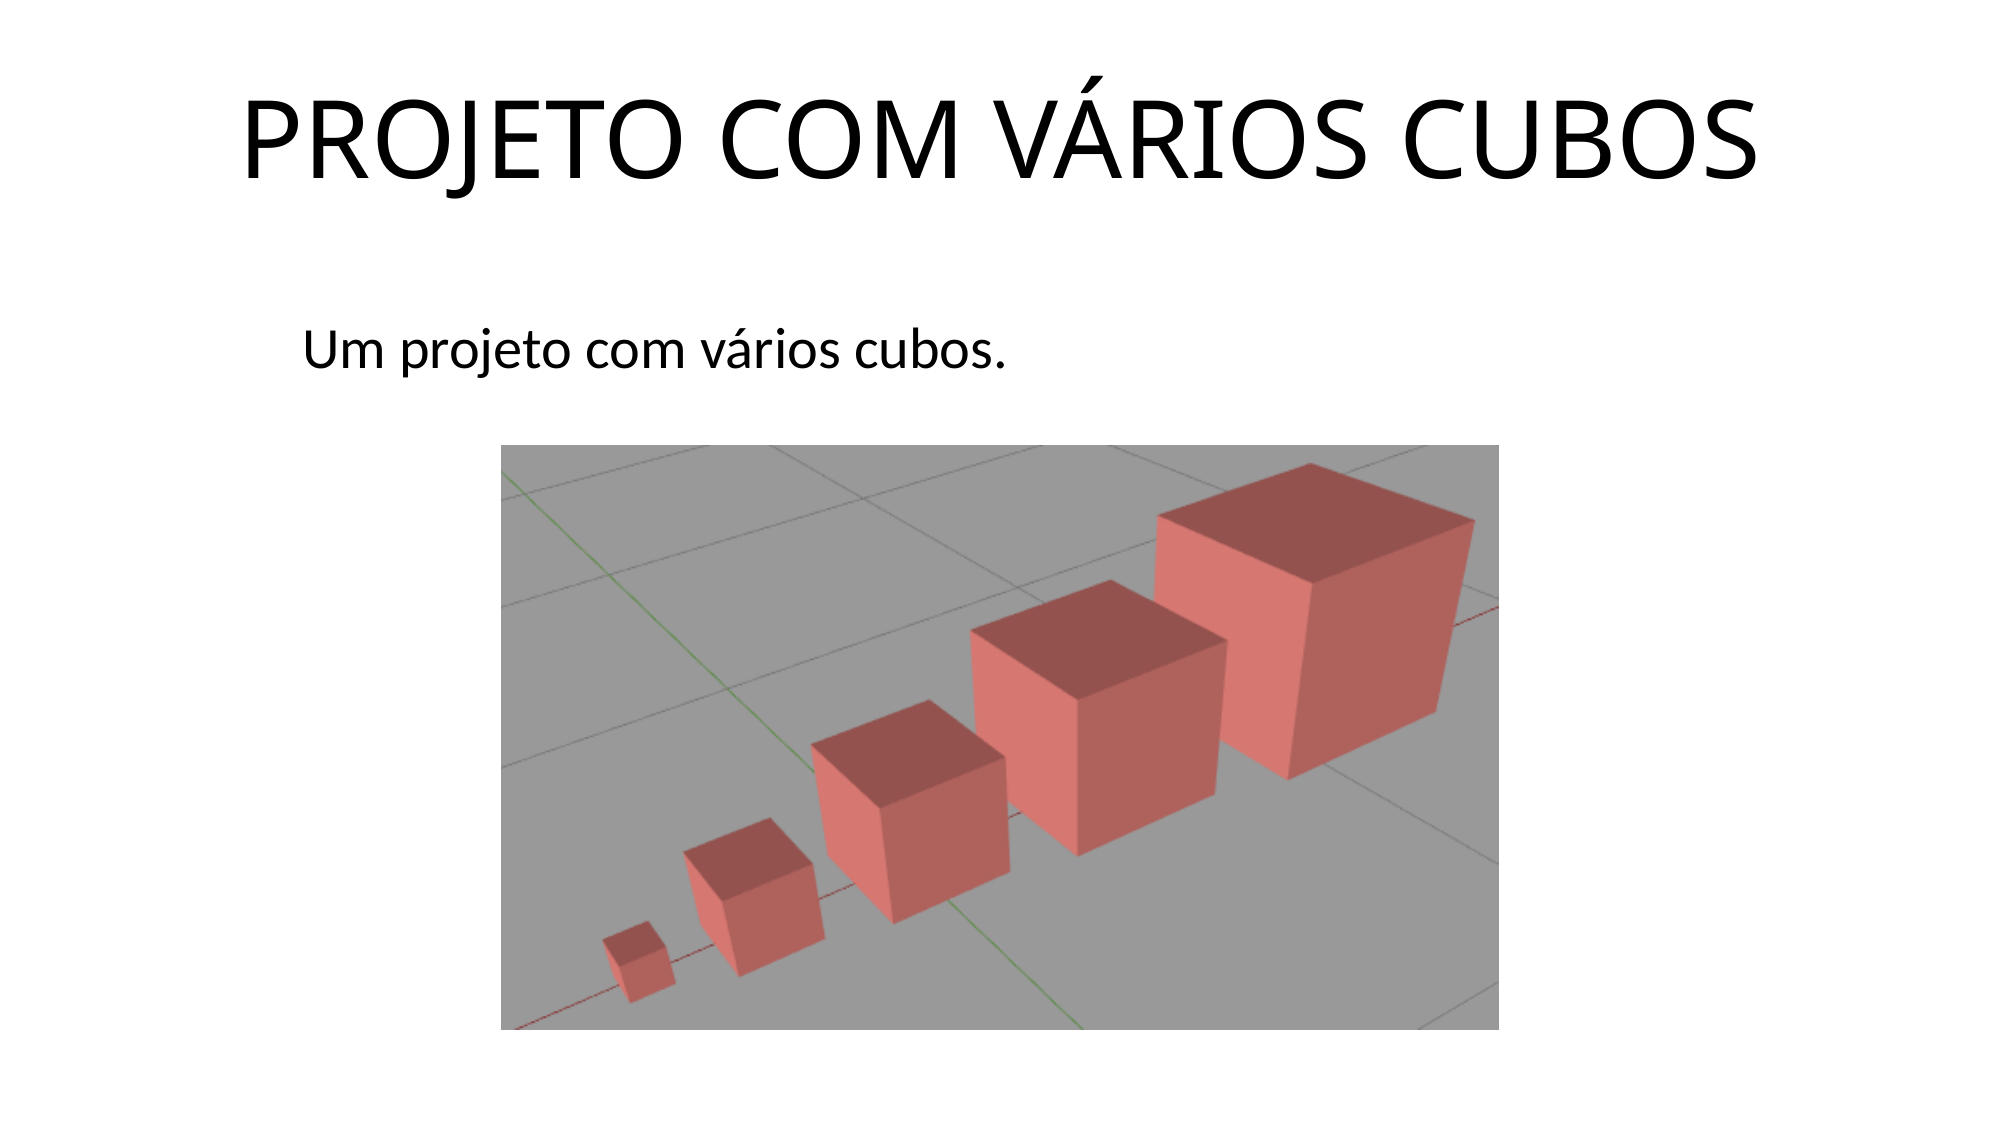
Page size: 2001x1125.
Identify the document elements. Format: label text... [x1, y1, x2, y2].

list Um projeto com vários cubos. [137, 143, 1863, 1077]
picture [501, 445, 1499, 1030]
title PROJETO COM VÁRIOS CUBOS [137, 76, 1863, 143]
